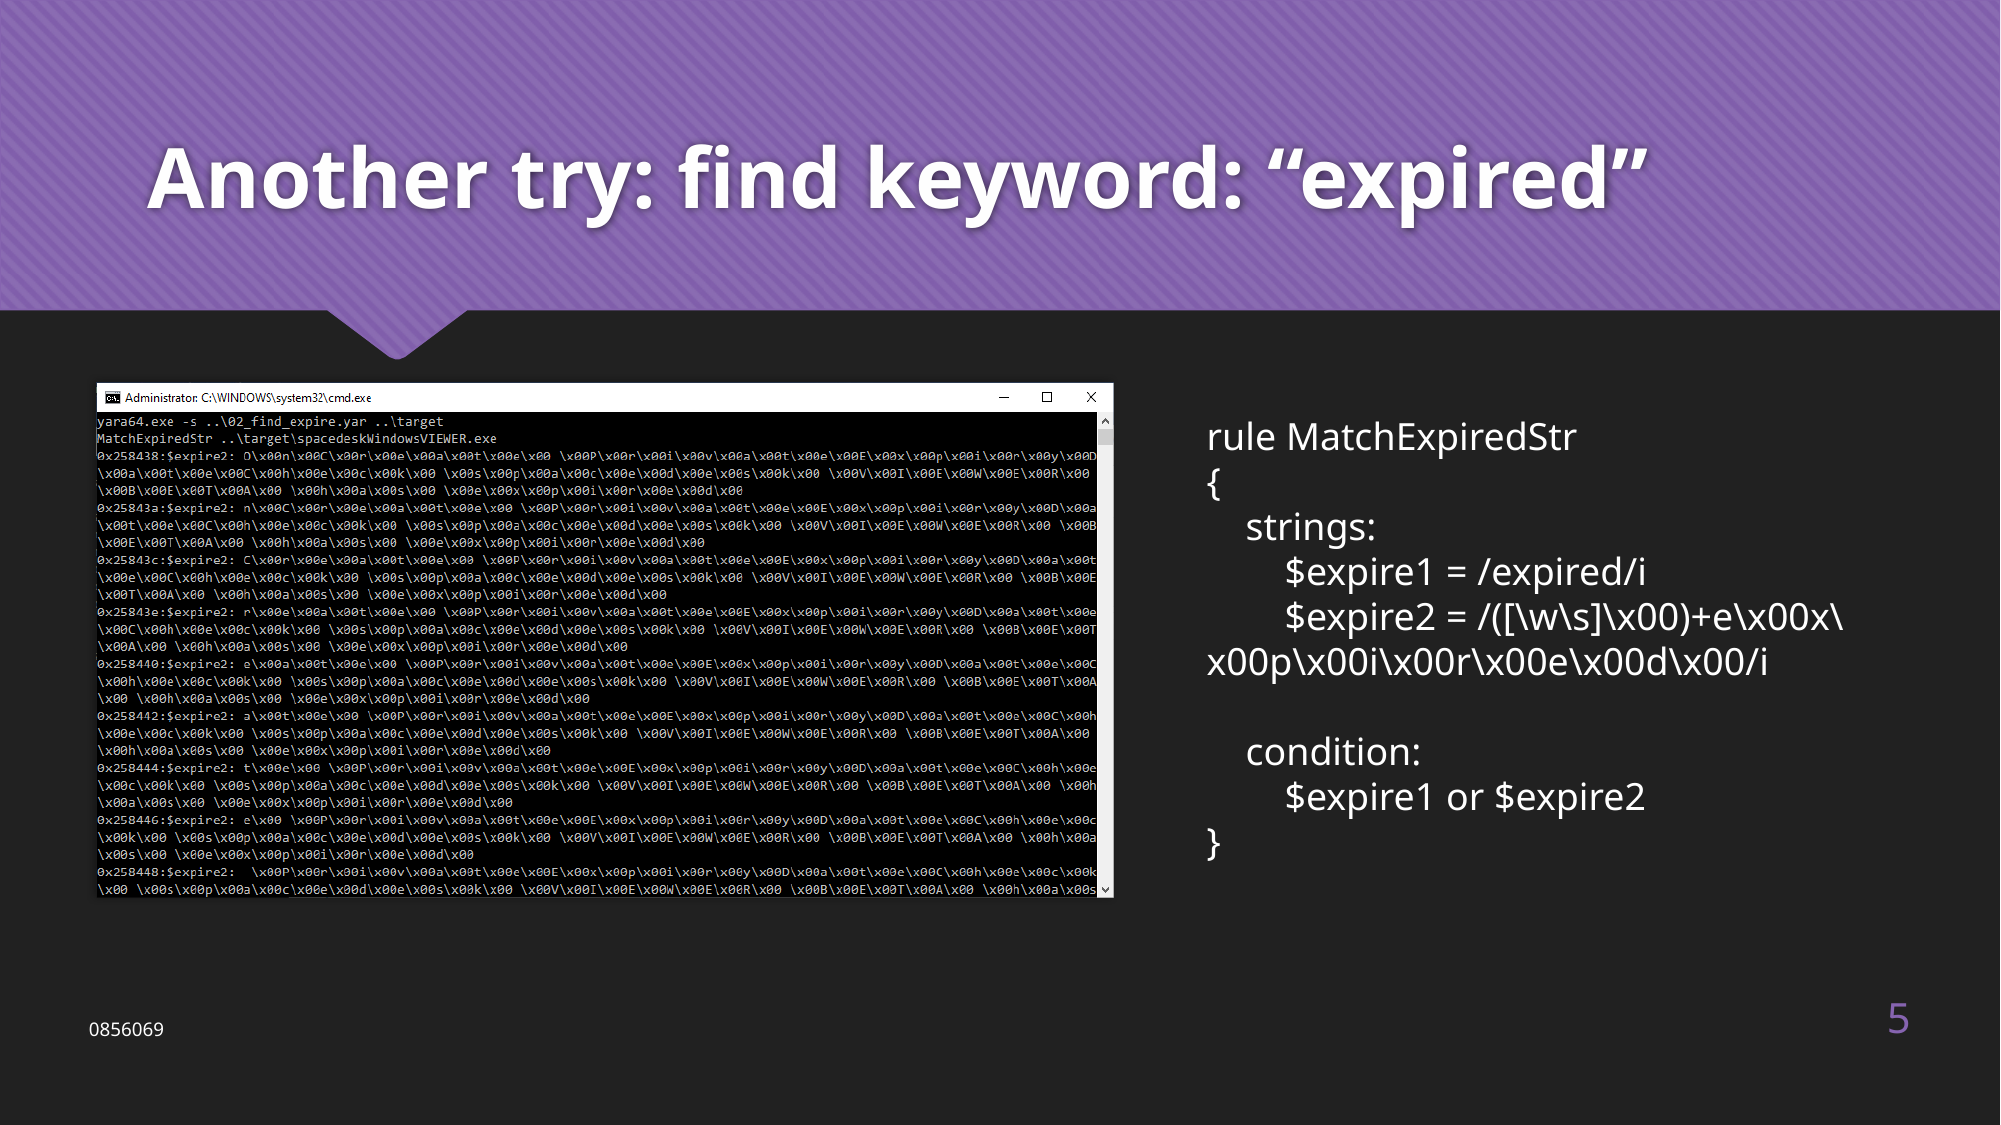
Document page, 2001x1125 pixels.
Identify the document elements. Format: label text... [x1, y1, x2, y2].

text_box rule MatchExpiredStr { strings: $expire1 = /expired/i $expire2 = /([\w\s]\x00)+e\x00x\x00p\x00i\x00r\x00e\x00d\x00/i condition: $expire1 or $expire2 } [1191, 405, 1868, 871]
title Another try: find keyword: “expired” [132, 73, 1868, 233]
footer 0856069 [74, 991, 1493, 1051]
slide_number 5 [1751, 970, 1926, 1051]
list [95, 382, 1114, 899]
